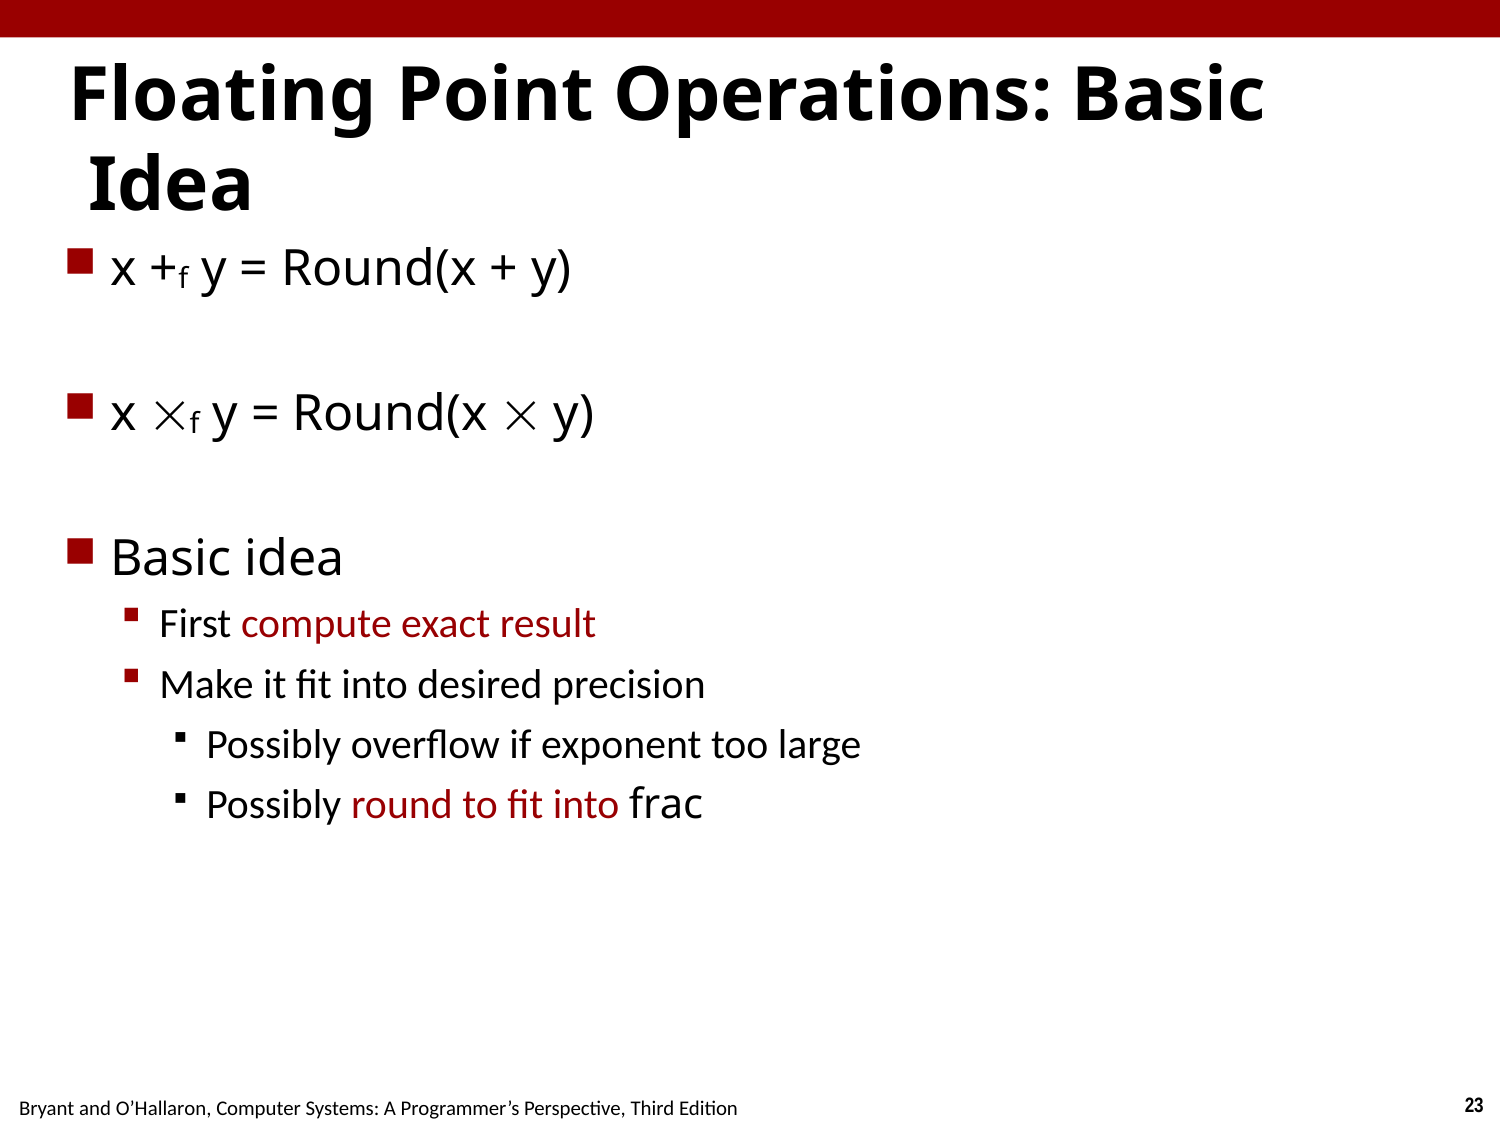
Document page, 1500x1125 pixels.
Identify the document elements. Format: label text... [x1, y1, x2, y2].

title Floating Point Operations: Basic Idea [62, 41, 1438, 228]
list x +f y = Round(x + y) x f y = Round(x  y) Basic idea First compute exact result Make it fit into desired precision Possibly overflow if exponent too large Possibly round to fit into frac [62, 228, 1438, 1122]
text_box [0, 0, 1500, 38]
